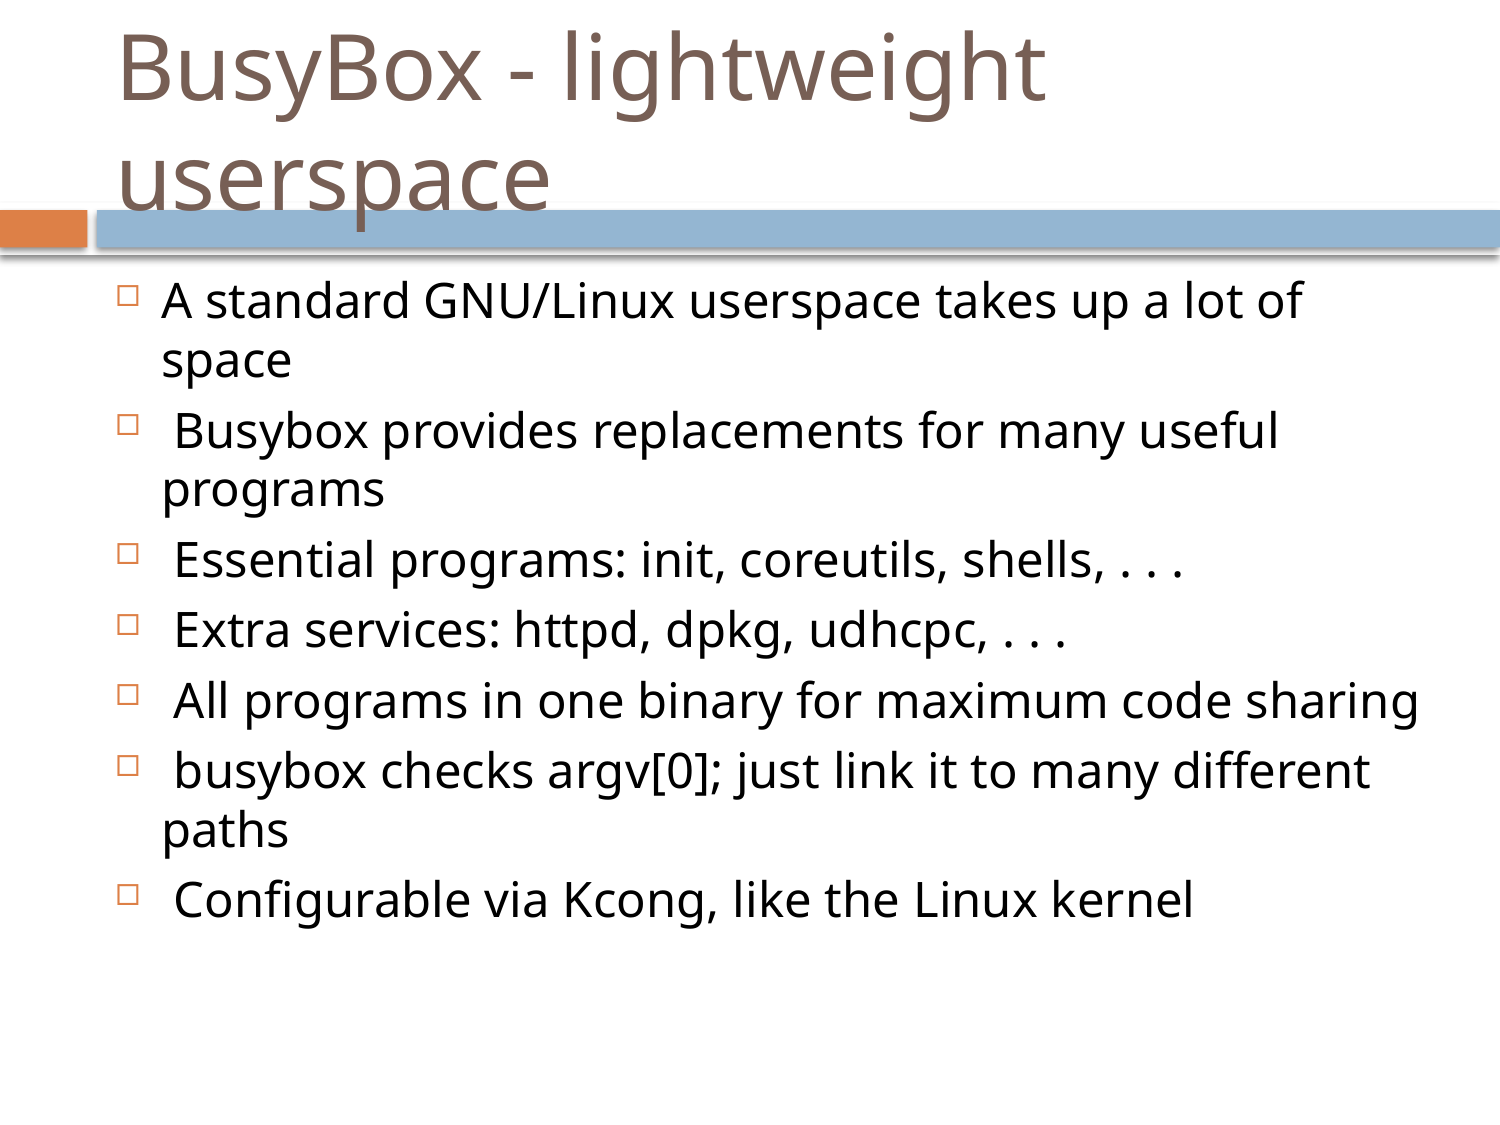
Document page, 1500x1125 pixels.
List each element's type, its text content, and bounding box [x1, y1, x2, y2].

title BusyBox - lightweight userspace [100, 37, 1438, 200]
list A standard GNU/Linux userspace takes up a lot of space Busybox provides replacements for many useful programs Essential programs: init, coreutils, shells, . . . Extra services: httpd, dpkg, udhcpc, . . . All programs in one binary for maximum code sharing busybox checks argv[0]; just link it to many different paths Configurable via Kcong, like the Linux kernel [100, 262, 1438, 1000]
